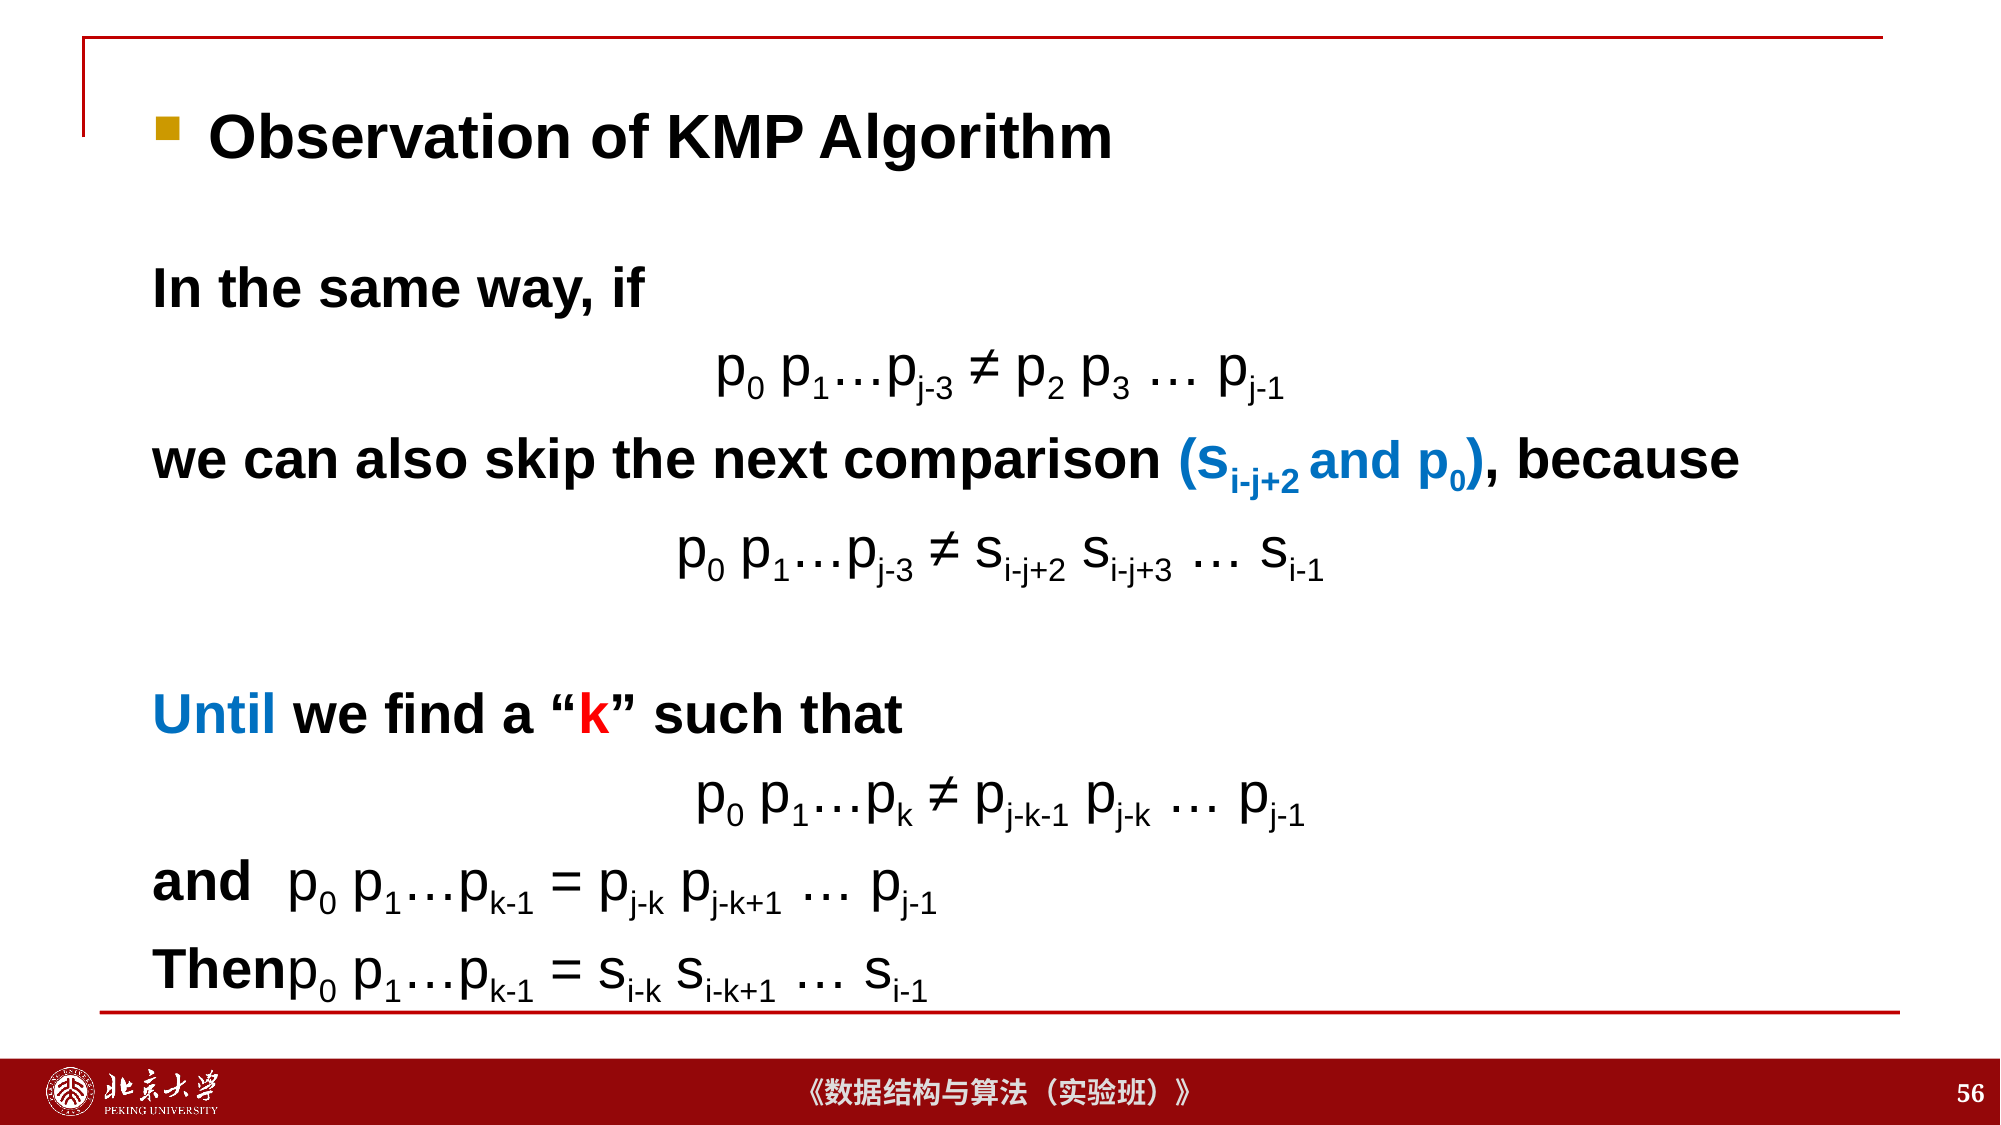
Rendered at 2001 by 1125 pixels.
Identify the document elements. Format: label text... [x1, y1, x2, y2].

title Observation of KMP Algorithm [137, 59, 1863, 208]
list In the same way, if p0 p1…pj-3 ≠ p2 p3 … pj-1 we can also skip the next comparison (si-j+2 and p0), because p0 p1…pj-3 ≠ si-j+2 si-j+3 … si-1 Until we find a “k” such that p0 p1…pk ≠ pj-k-1 pj-k … pj-1 and p0 p1…pk-1 = pj-k pj-k+1 … pj-1 Then p0 p1…pk-1 = si-k si-k+1 … si-1 [137, 243, 1863, 1017]
picture [46, 1067, 218, 1116]
text_box 56 [1549, 1065, 2000, 1125]
